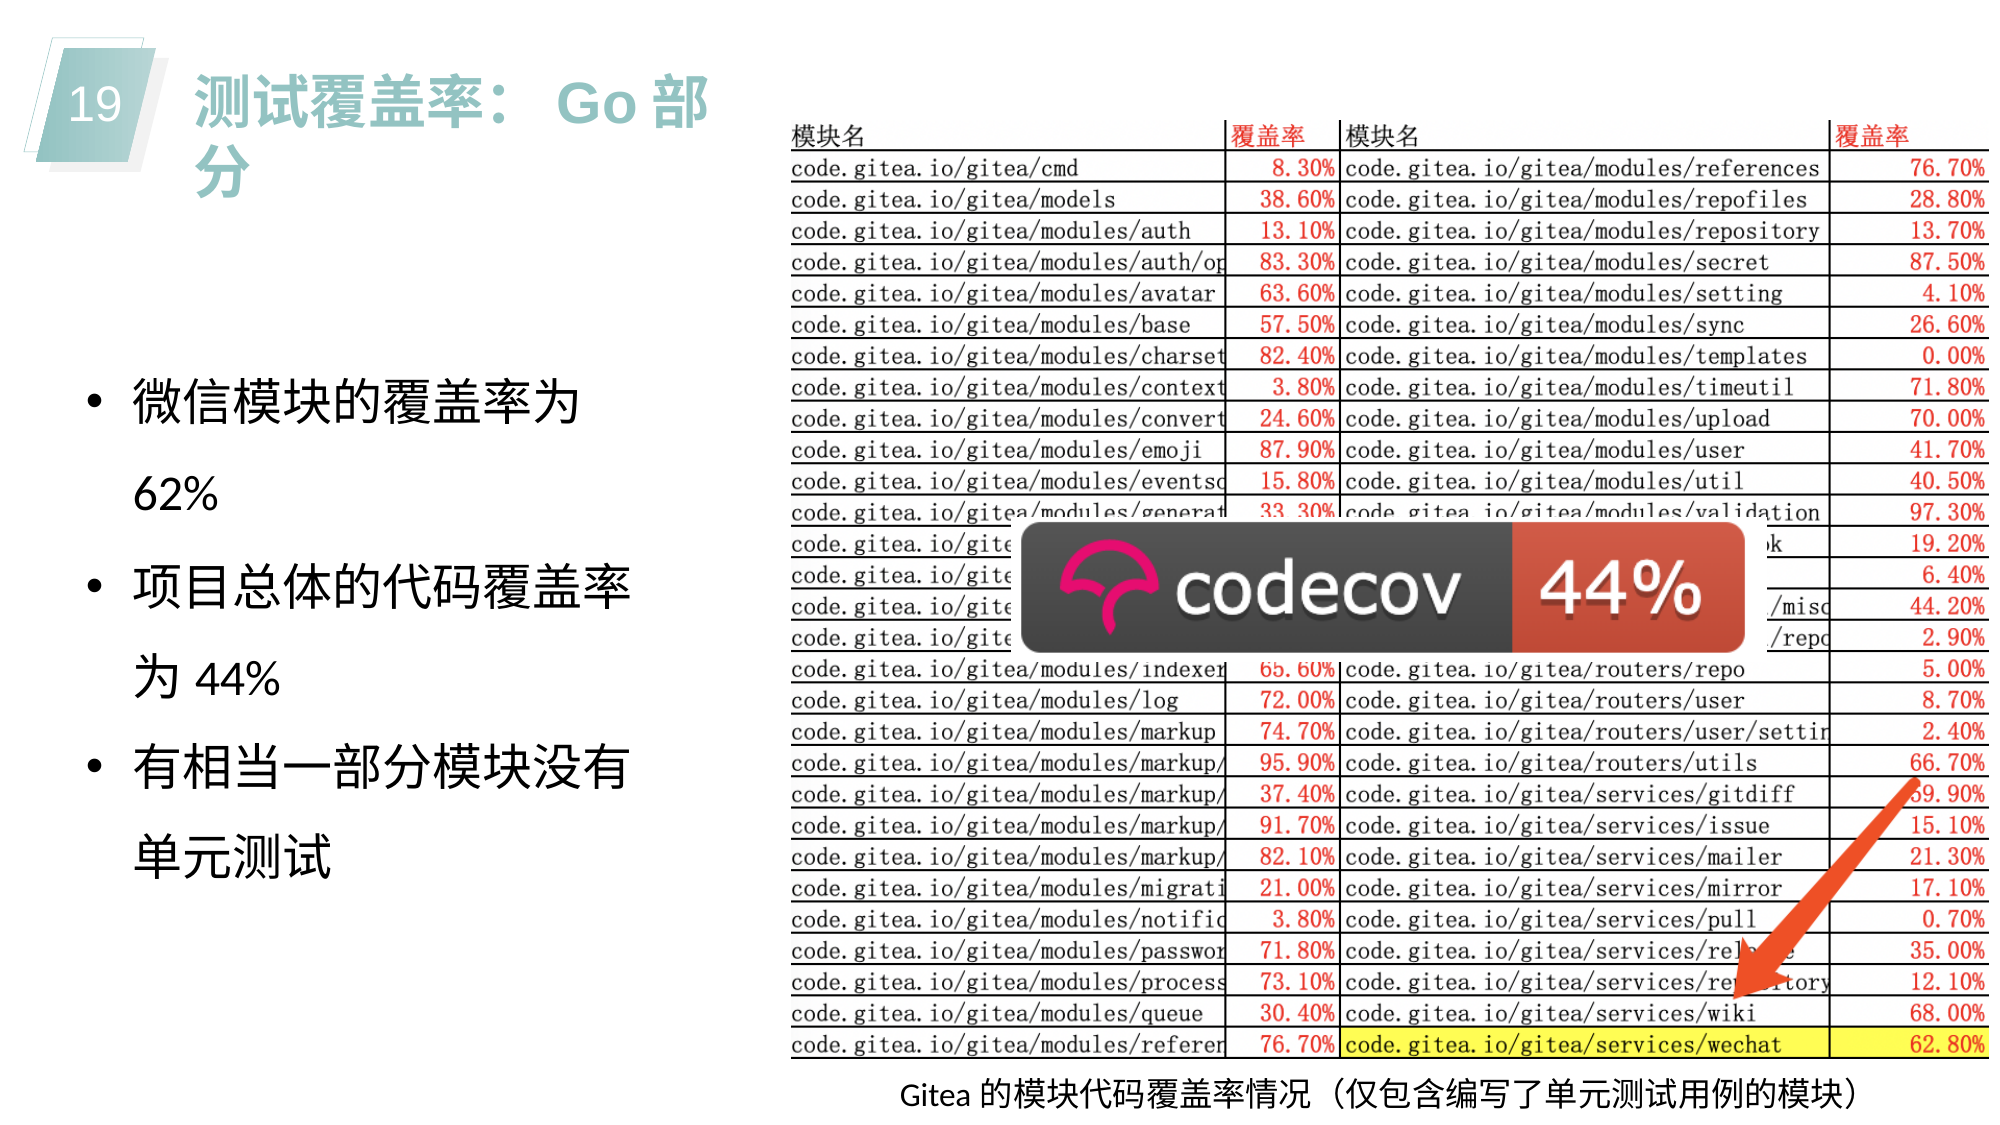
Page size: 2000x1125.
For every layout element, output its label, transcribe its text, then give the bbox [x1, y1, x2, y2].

text_box 测试覆盖率：Go部分 [178, 58, 775, 213]
text_box 微信模块的覆盖率为62% [71, 332, 667, 517]
text_box 项目总体的代码覆盖率为44% 有相当一部分模块没有单元测试 [71, 517, 667, 893]
picture [791, 120, 1989, 1059]
text_box Gitea的模块代码覆盖率情况（仅包含编写了单元测试用例的模块） [790, 1045, 1987, 1121]
